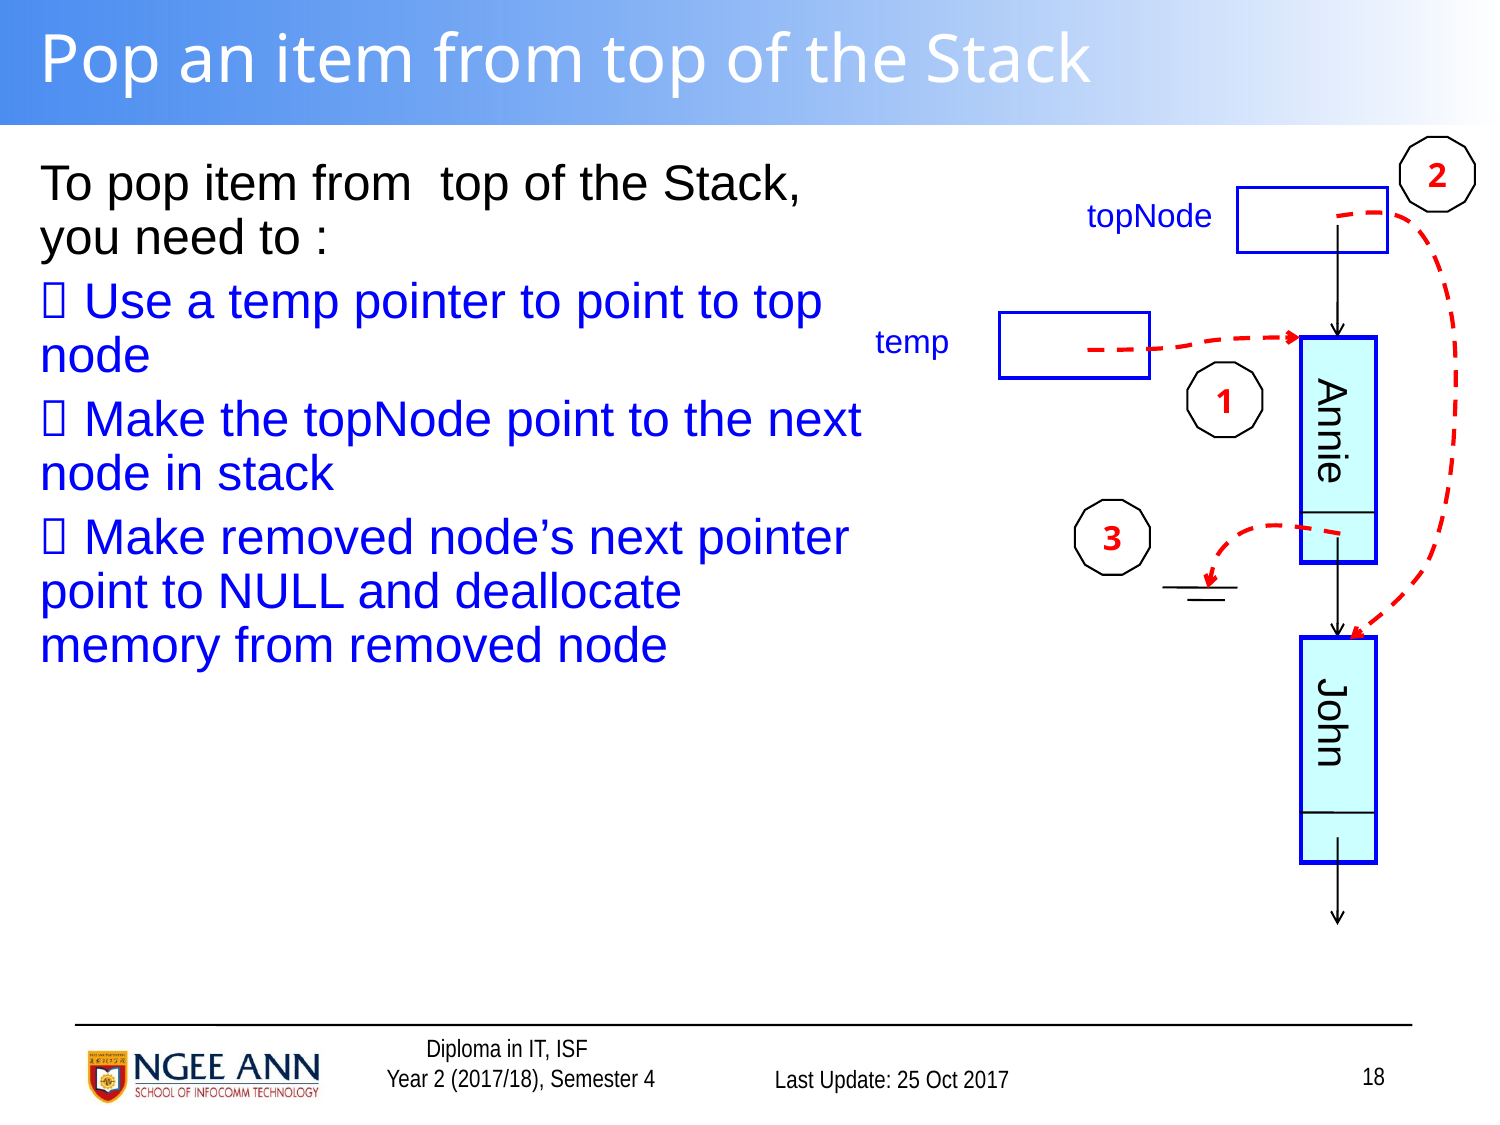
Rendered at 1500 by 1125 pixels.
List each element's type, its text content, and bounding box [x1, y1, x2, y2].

title Pop an item from top of the Stack [23, 0, 1500, 115]
list To pop item from top of the Stack, you need to :  Use a temp pointer to point to top node  Make the topNode point to the next node in stack  Make removed node’s next pointer point to NULL and deallocate memory from removed node [24, 149, 807, 788]
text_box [812, 136, 1476, 926]
picture [62, 1028, 344, 1125]
